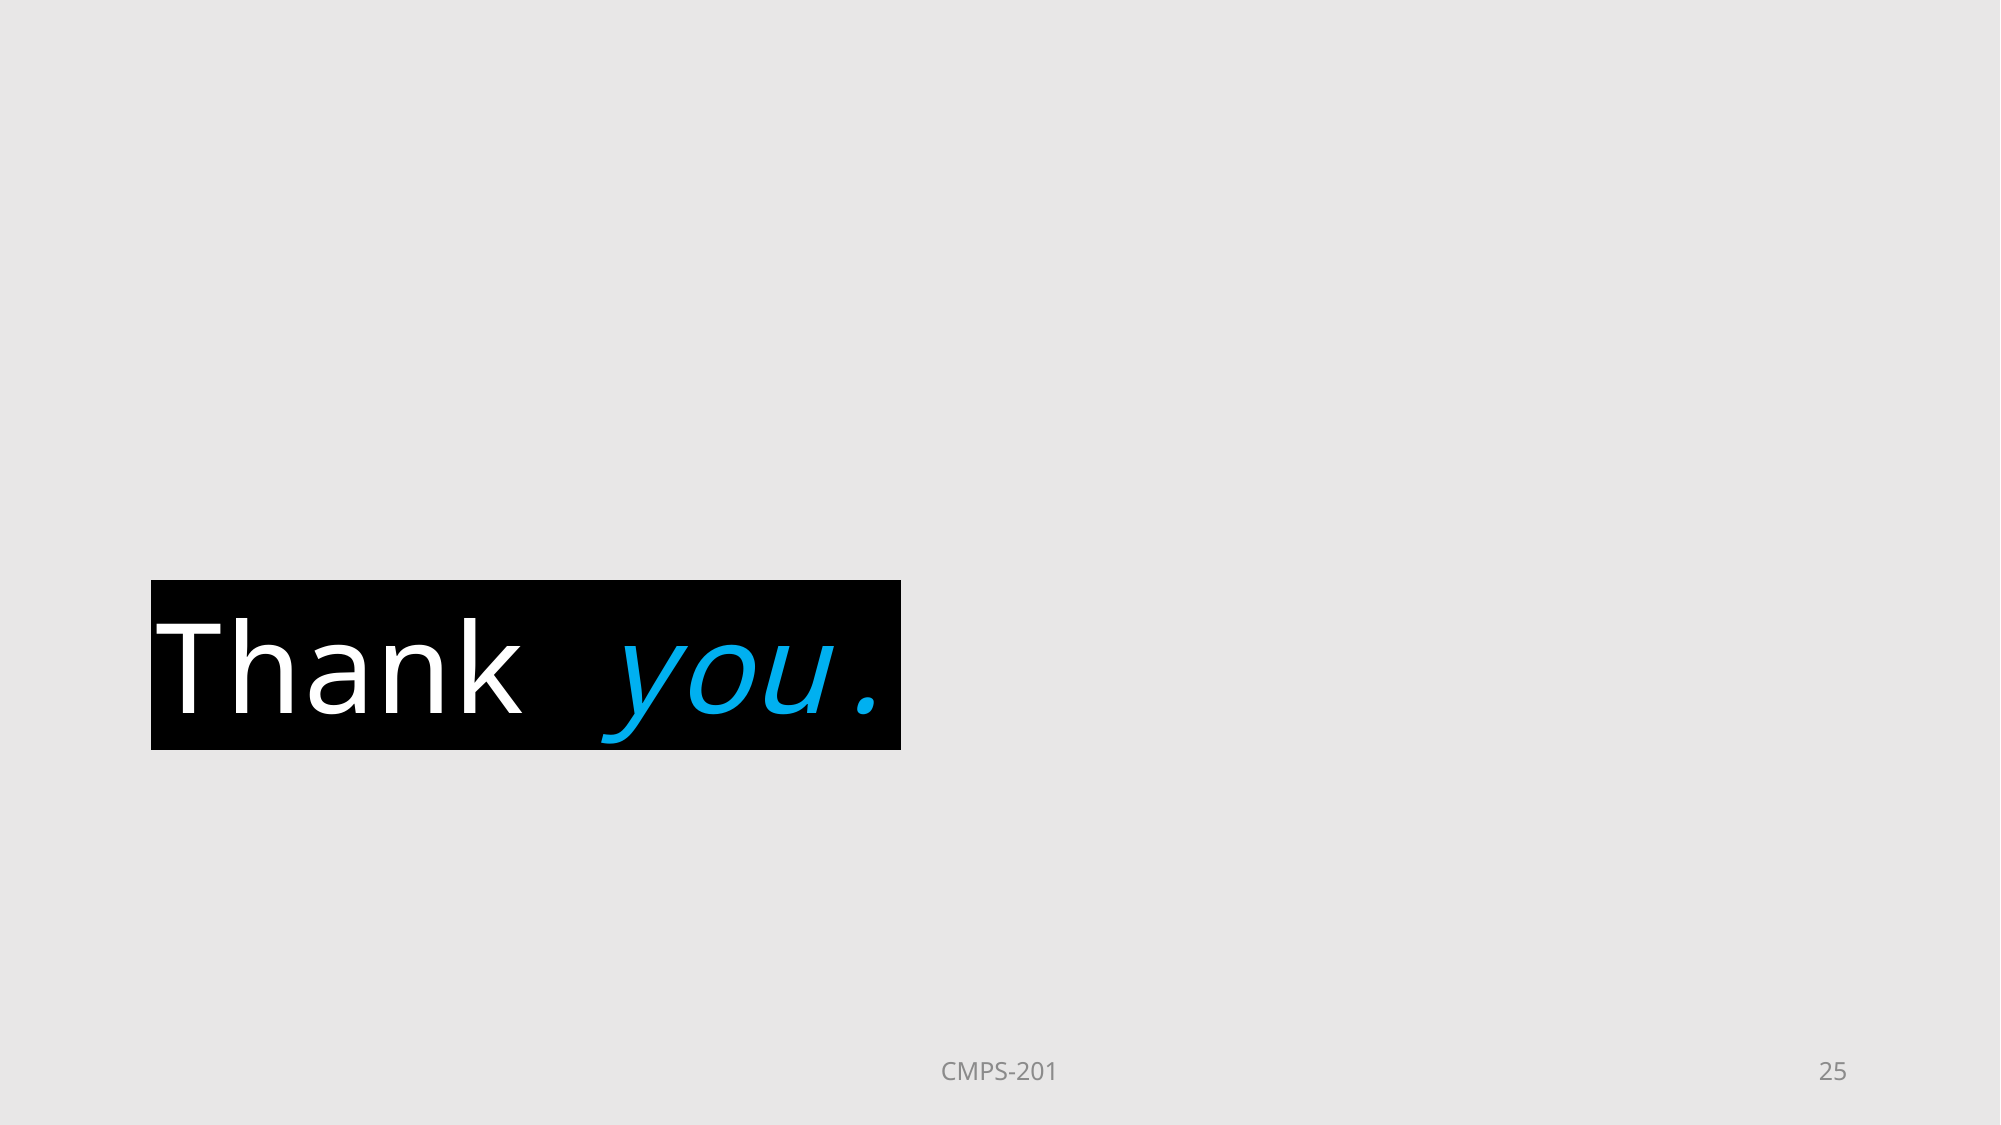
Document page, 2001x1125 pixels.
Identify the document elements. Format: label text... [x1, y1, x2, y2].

footer CMPS-201 [662, 1042, 1338, 1103]
title Thank you. [136, 280, 1862, 749]
slide_number 25 [1412, 1042, 1863, 1103]
